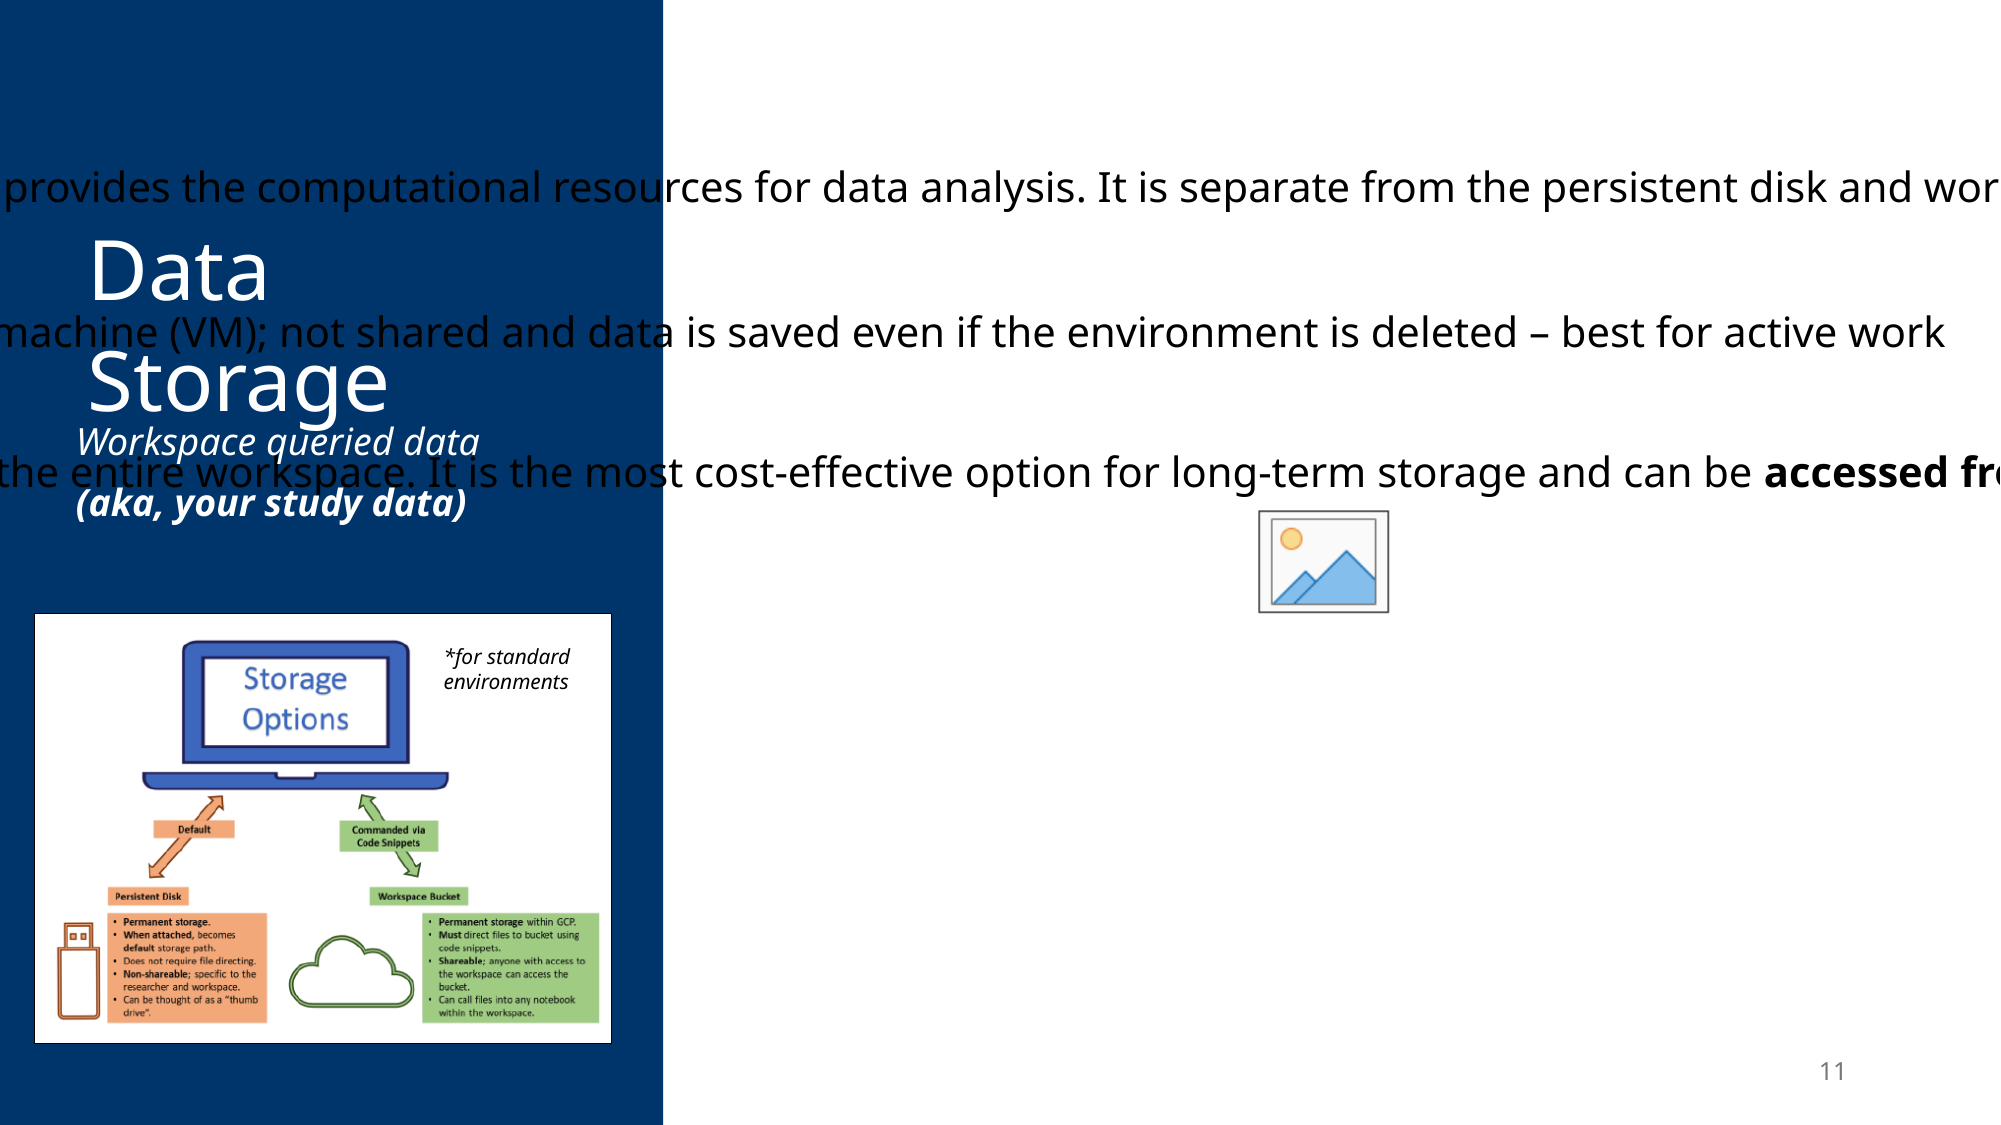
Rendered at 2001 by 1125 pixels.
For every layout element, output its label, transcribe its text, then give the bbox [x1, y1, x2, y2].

list Workspace queried data (aka, your study data) [60, 415, 594, 586]
slide_number 11 [1412, 1042, 1863, 1103]
picture [34, 612, 612, 1044]
picture [708, 107, 1940, 1018]
list Data Storage [72, 221, 571, 415]
